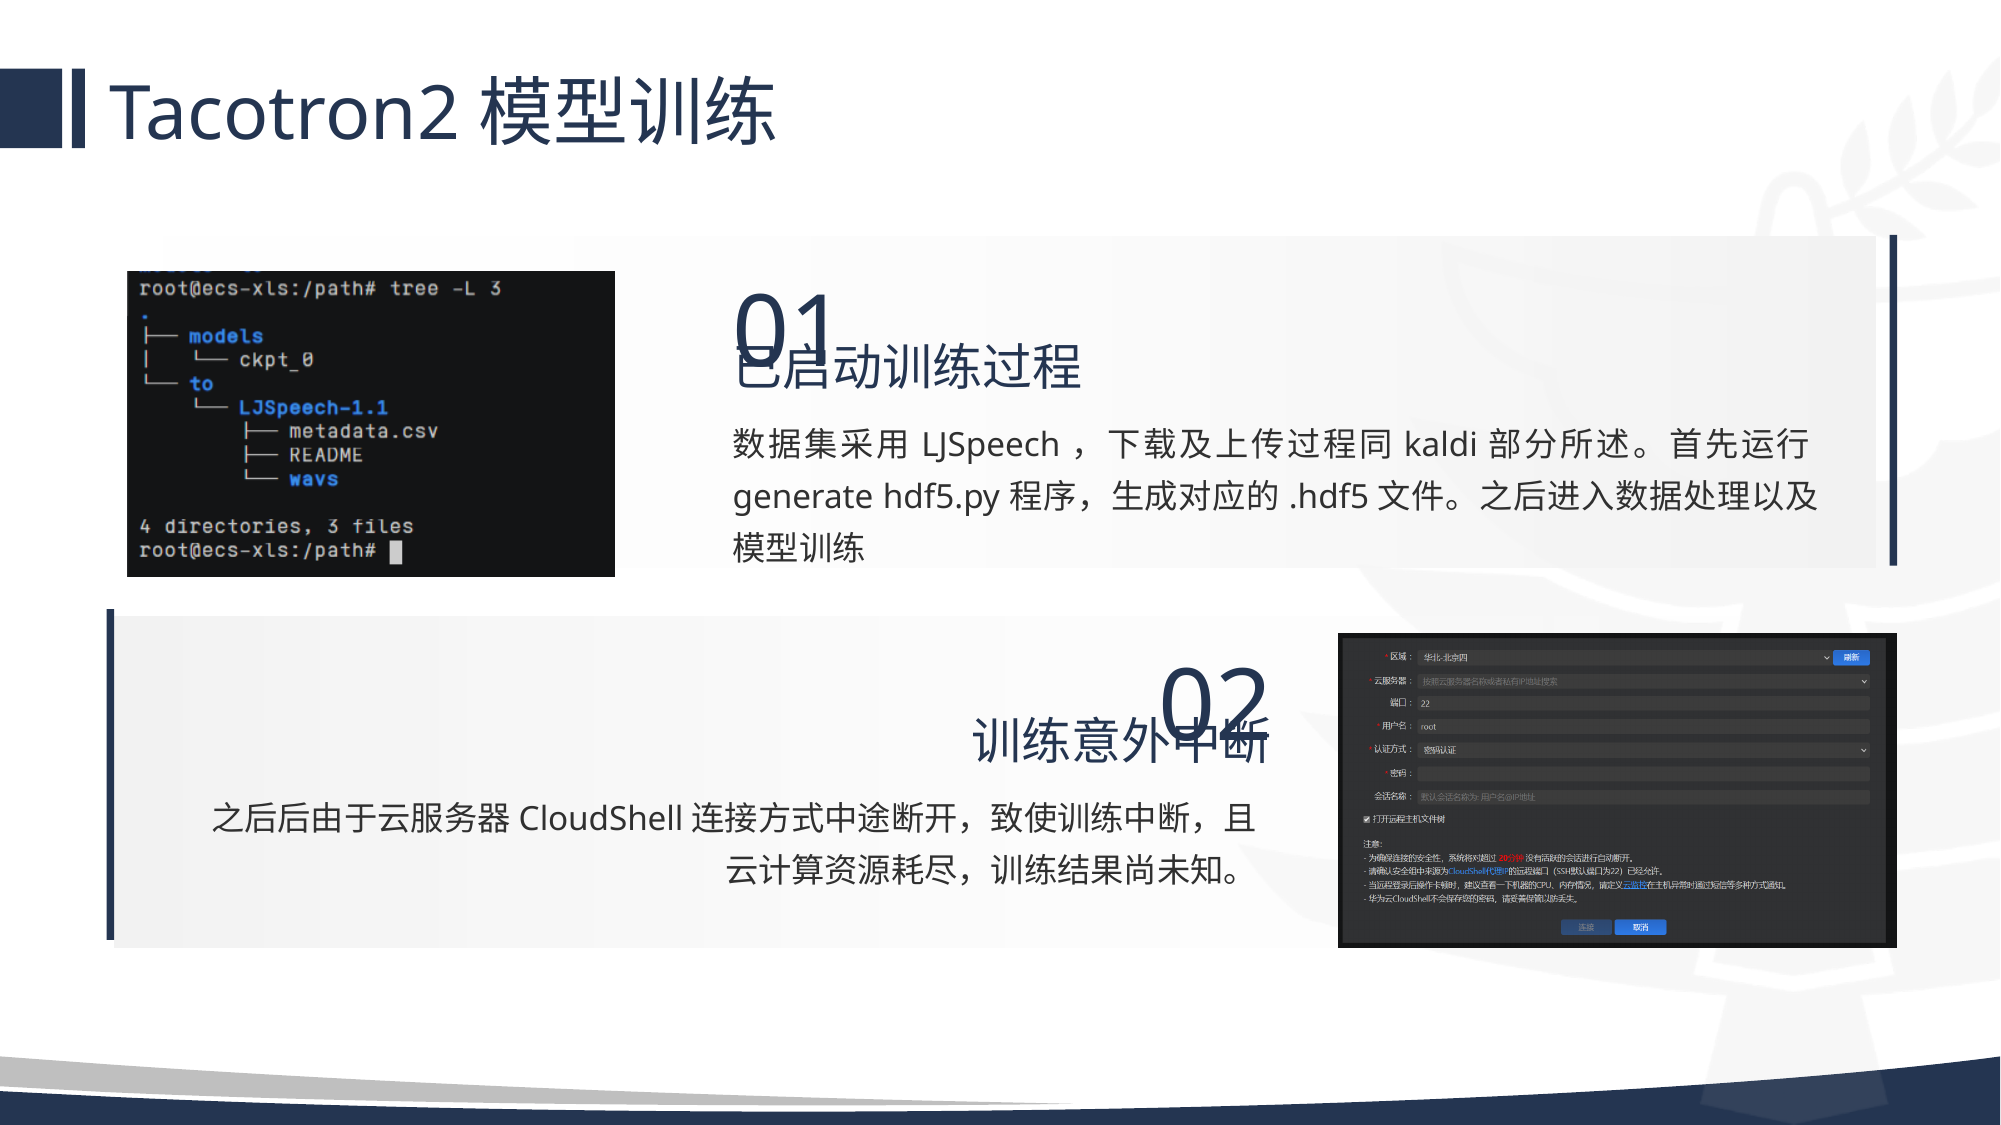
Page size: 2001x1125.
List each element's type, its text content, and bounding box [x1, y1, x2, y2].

text_box 训练意外中断 [956, 702, 1272, 778]
text_box 之后后由于云服务器CloudShell连接方式中途断开，致使训练中断，且云计算资源耗尽，训练结果尚未知。 [180, 778, 1272, 897]
text_box [106, 608, 115, 941]
text_box [113, 616, 1896, 949]
text_box 02 [1143, 633, 1273, 768]
text_box 已启动训练过程 [717, 328, 1098, 404]
text_box [1889, 234, 1898, 567]
text_box 数据集采用LJSpeech，下载及上传过程同kaldi部分所述。首先运行generate hdf5.py程序，生成对应的.hdf5文件。之后进入数据处理以及模型训练 [717, 404, 1834, 575]
picture [127, 271, 615, 577]
title Tacotron2模型训练 [94, 66, 1592, 164]
text_box 01 [717, 259, 862, 394]
picture [1237, 52, 2000, 1125]
text_box [94, 236, 1877, 568]
